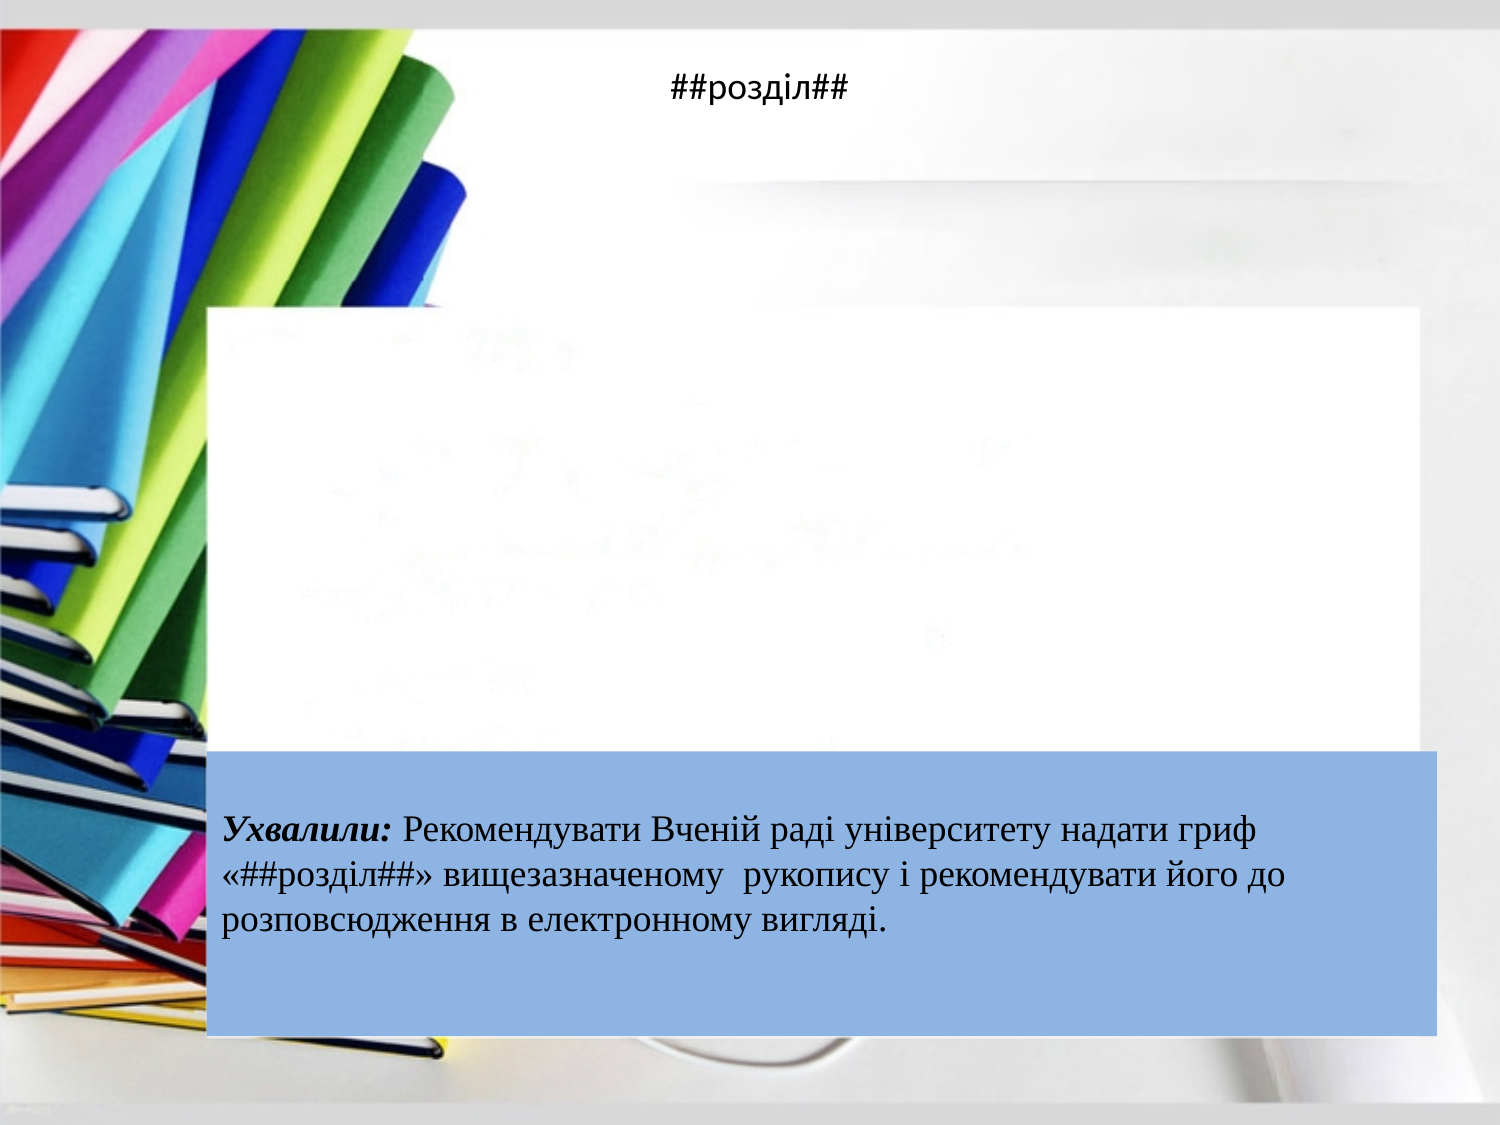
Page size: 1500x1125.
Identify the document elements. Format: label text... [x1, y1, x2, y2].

text_box ##розділ## [655, 54, 1010, 115]
text_box Ухвалили: Рекомендувати Вченій раді університету надати гриф «##розділ##» вищезазначеному рукопису і рекомендувати його до розповсюдження в електронному вигляді. [206, 751, 1437, 1037]
picture [0, 0, 1500, 1125]
